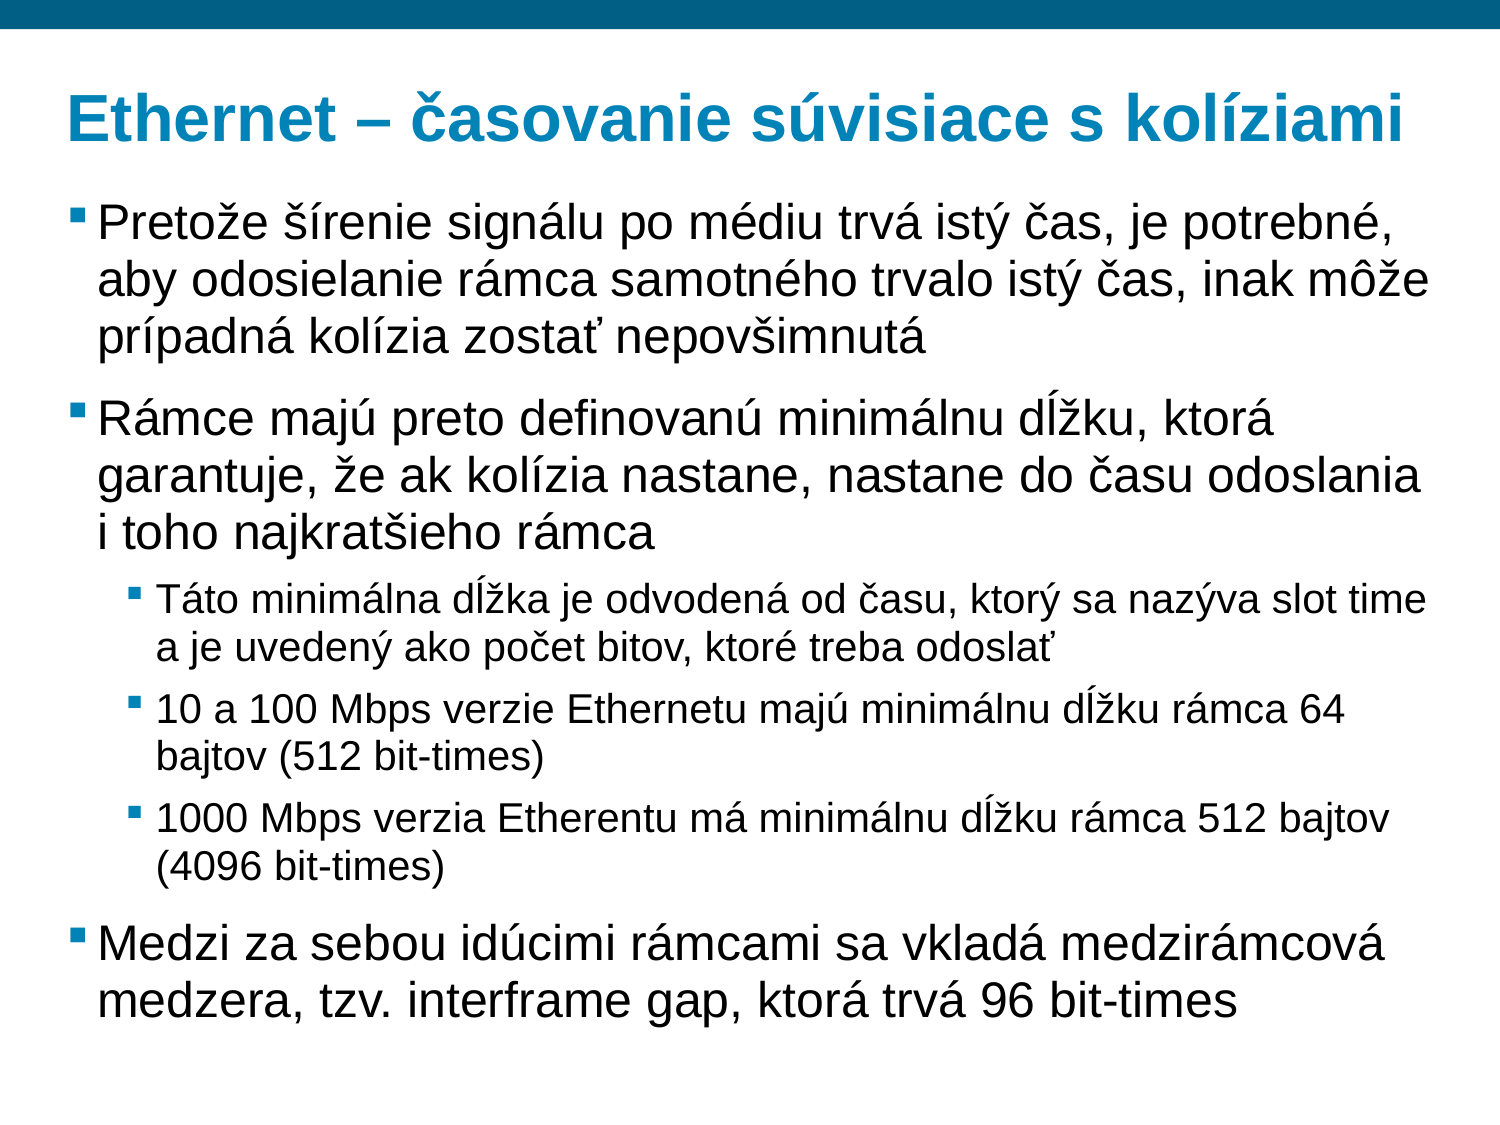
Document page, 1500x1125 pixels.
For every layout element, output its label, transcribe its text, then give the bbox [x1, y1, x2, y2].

list Pretože šírenie signálu po médiu trvá istý čas, je potrebné, aby odosielanie rámca samotného trvalo istý čas, inak môže prípadná kolízia zostať nepovšimnutá Rámce majú preto definovanú minimálnu dĺžku, ktorá garantuje, že ak kolízia nastane, nastane do času odoslania i toho najkratšieho rámca Táto minimálna dĺžka je odvodená od času, ktorý sa nazýva slot time a je uvedený ako počet bitov, ktoré treba odoslať 10 a 100 Mbps verzie Ethernetu majú minimálnu dĺžku rámca 64 bajtov (512 bit-times) 1000 Mbps verzia Etherentu má minimálnu dĺžku rámca 512 bajtov (4096 bit-times) Medzi za sebou idúcimi rámcami sa vkladá medzirámcová medzera, tzv. interframe gap, ktorá trvá 96 bit-times [53, 187, 1447, 1075]
title Ethernet – časovanie súvisiace s kolíziami [53, 50, 1447, 163]
